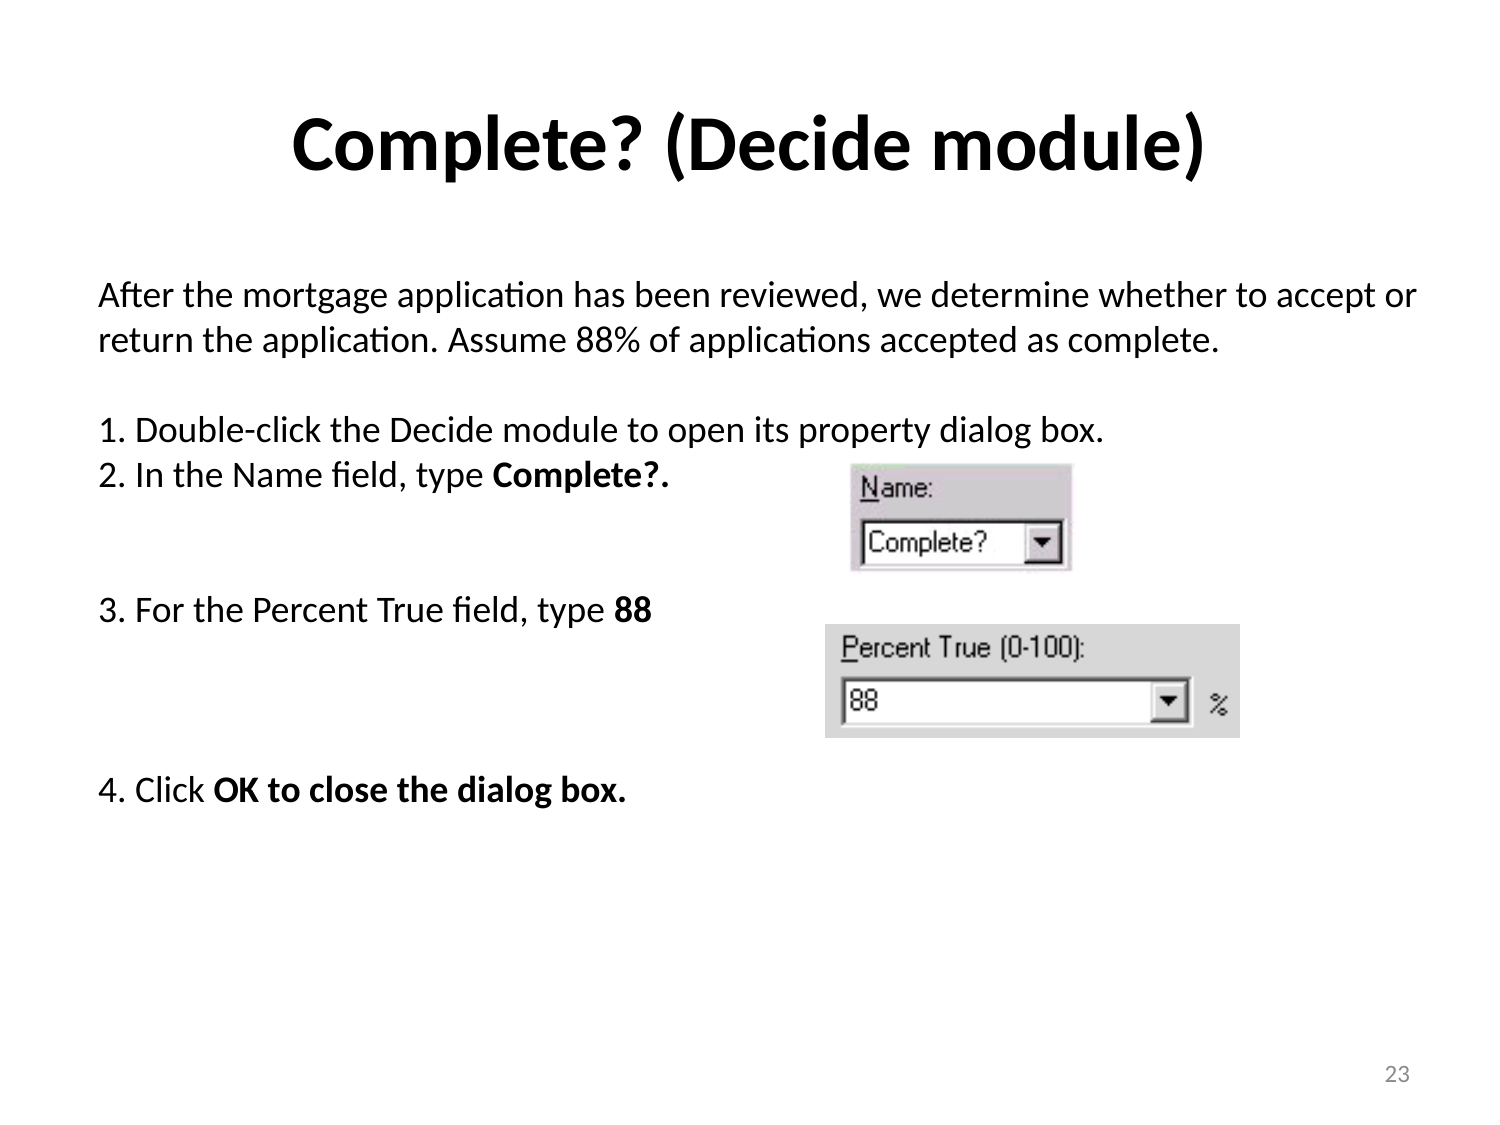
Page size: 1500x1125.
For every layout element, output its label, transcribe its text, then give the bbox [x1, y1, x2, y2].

slide_number 23 [1074, 1042, 1425, 1103]
text_box After the mortgage application has been reviewed, we determine whether to accept or return the application. Assume 88% of applications accepted as complete. 1. Double-click the Decide module to open its property dialog box. 2. In the Name field, type Complete?. 3. For the Percent True field, type 88 4. Click OK to close the dialog box. [83, 262, 1434, 818]
title Complete? (Decide module) [75, 45, 1425, 233]
picture [849, 462, 1076, 575]
picture [824, 624, 1240, 738]
